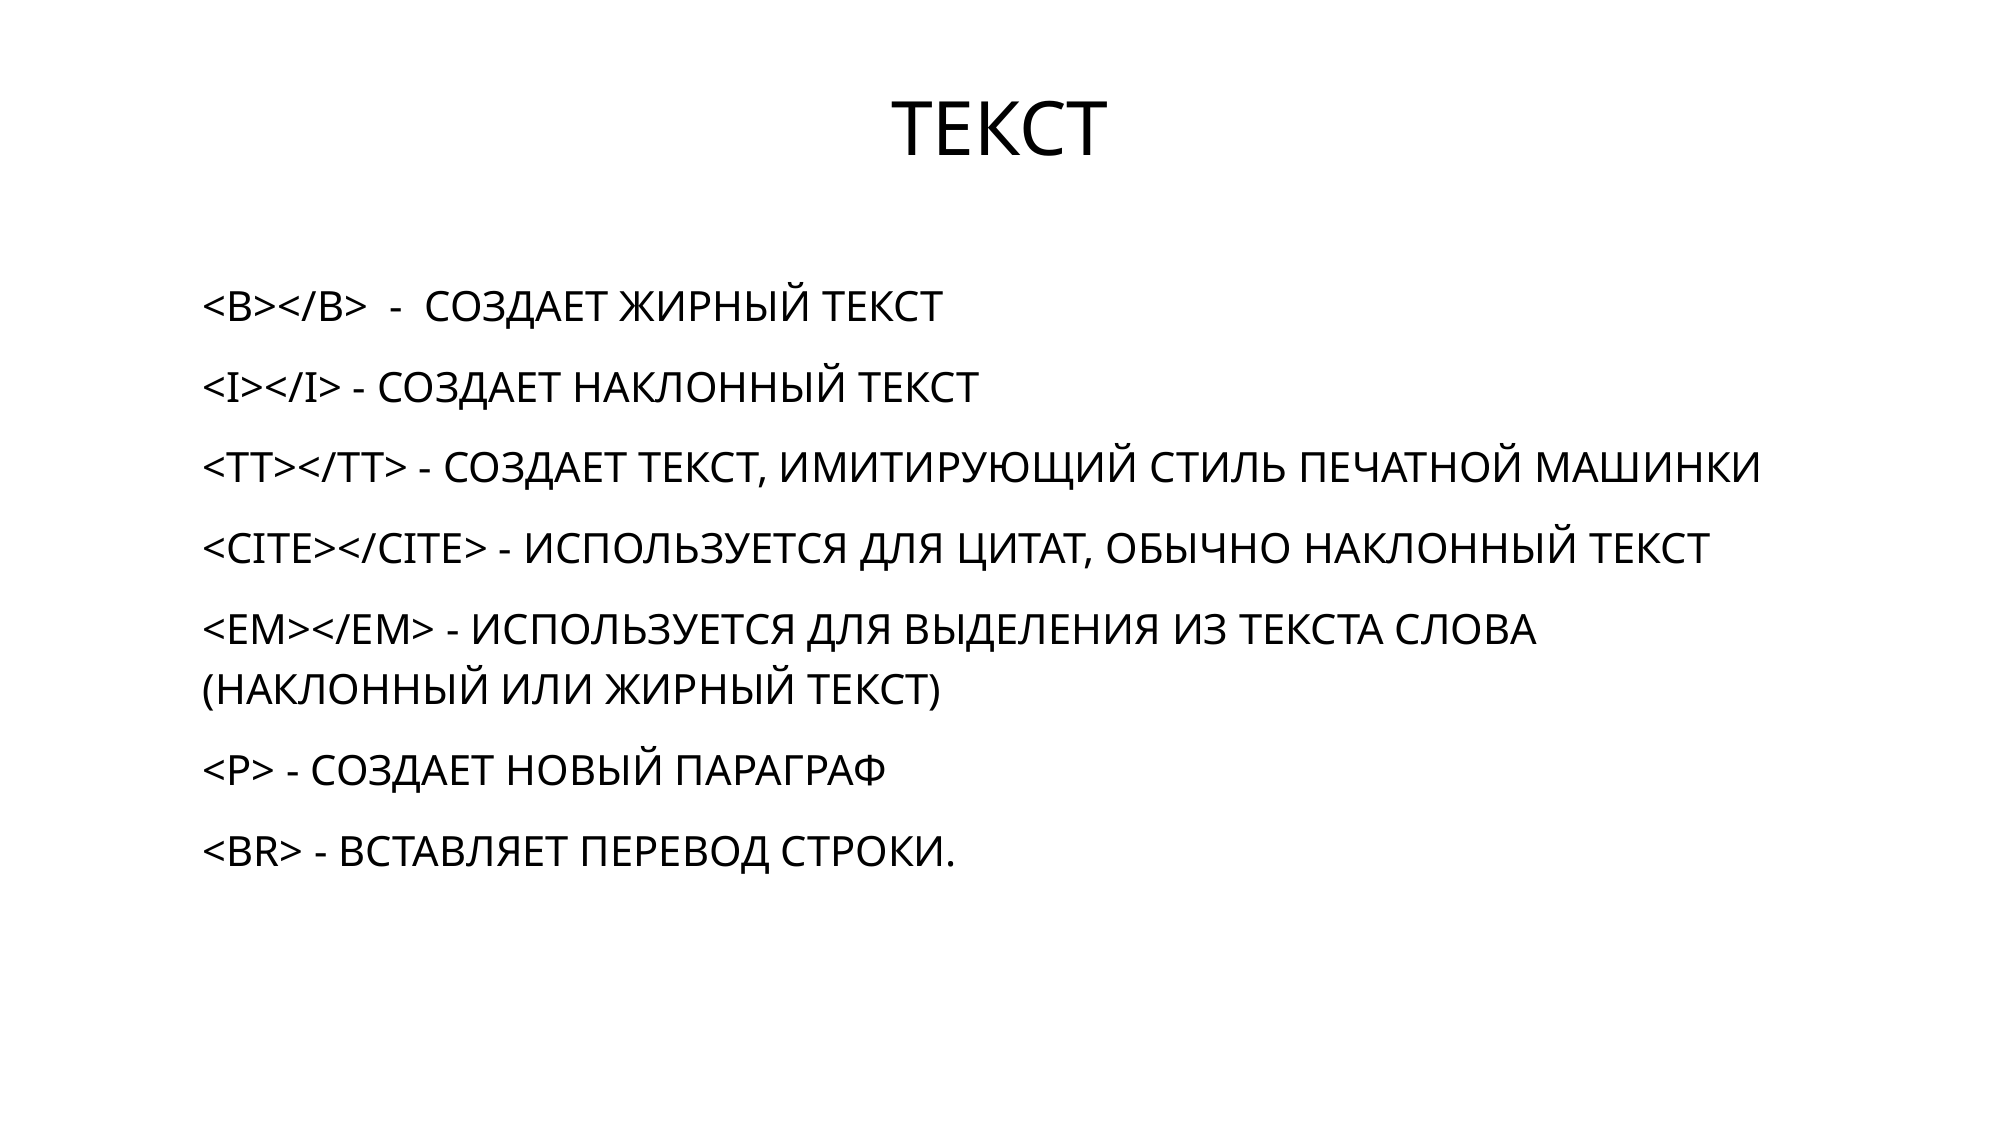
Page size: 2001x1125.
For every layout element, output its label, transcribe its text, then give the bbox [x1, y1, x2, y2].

title ТЕКСТ [149, 0, 1851, 262]
list <B></B> - СОЗДАЕТ ЖИРНЫЙ ТЕКСТ <I></I> - СОЗДАЕТ НАКЛОННЫЙ ТЕКСТ <TT></TT> - СОЗДАЕТ ТЕКСТ, ИМИТИРУЮЩИЙ СТИЛЬ ПЕЧАТНОЙ МАШИНКИ <CITE></CITE> - ИСПОЛЬЗУЕТСЯ ДЛЯ ЦИТАТ, ОБЫЧНО НАКЛОННЫЙ ТЕКСТ <EM></EM> - ИСПОЛЬЗУЕТСЯ ДЛЯ ВЫДЕЛЕНИЯ ИЗ ТЕКСТА СЛОВА (НАКЛОННЫЙ ИЛИ ЖИРНЫЙ ТЕКСТ) <P> - СОЗДАЕТ НОВЫЙ ПАРАГРАФ <BR> - ВСТАВЛЯЕТ ПЕРЕВОД СТРОКИ. [150, 261, 1851, 1067]
